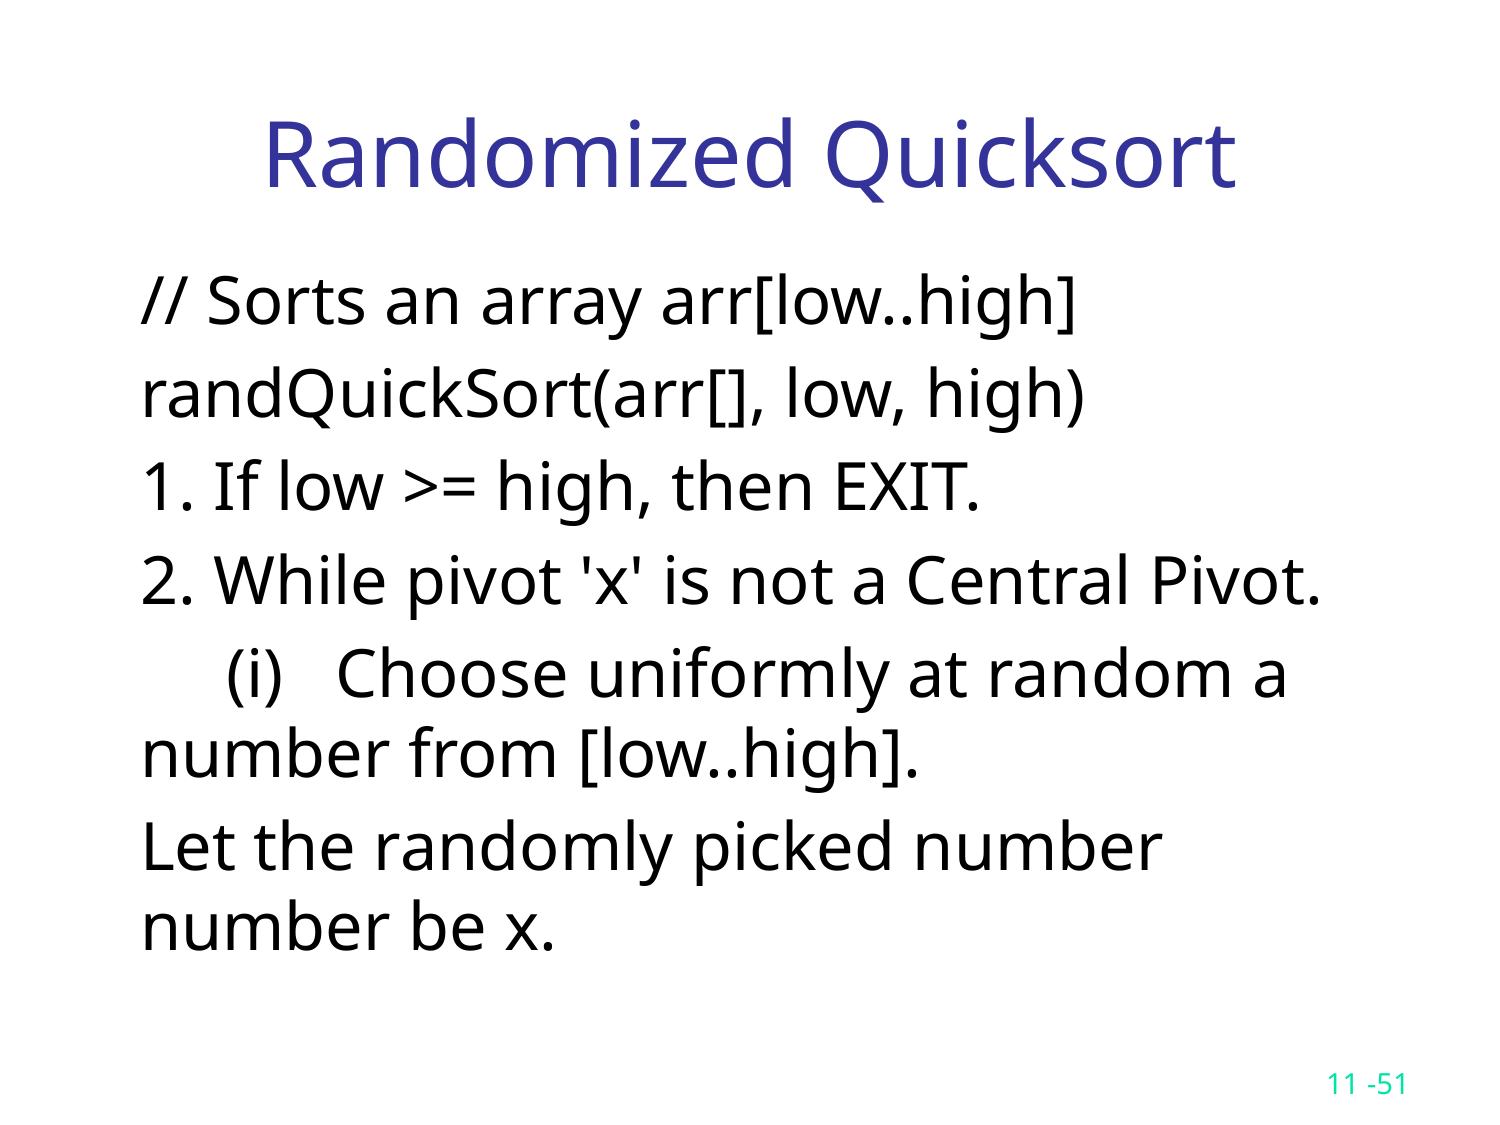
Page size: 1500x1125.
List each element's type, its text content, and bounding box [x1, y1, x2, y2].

title Randomized Quicksort [125, 87, 1375, 214]
slide_number 11 -51 [1112, 1037, 1425, 1113]
list // Sorts an array arr[low..high] randQuickSort(arr[], low, high) 1. If low >= high, then EXIT. 2. While pivot 'x' is not a Central Pivot. (i) Choose uniformly at random a number from [low..high]. Let the randomly picked number number be x. [125, 249, 1400, 925]
